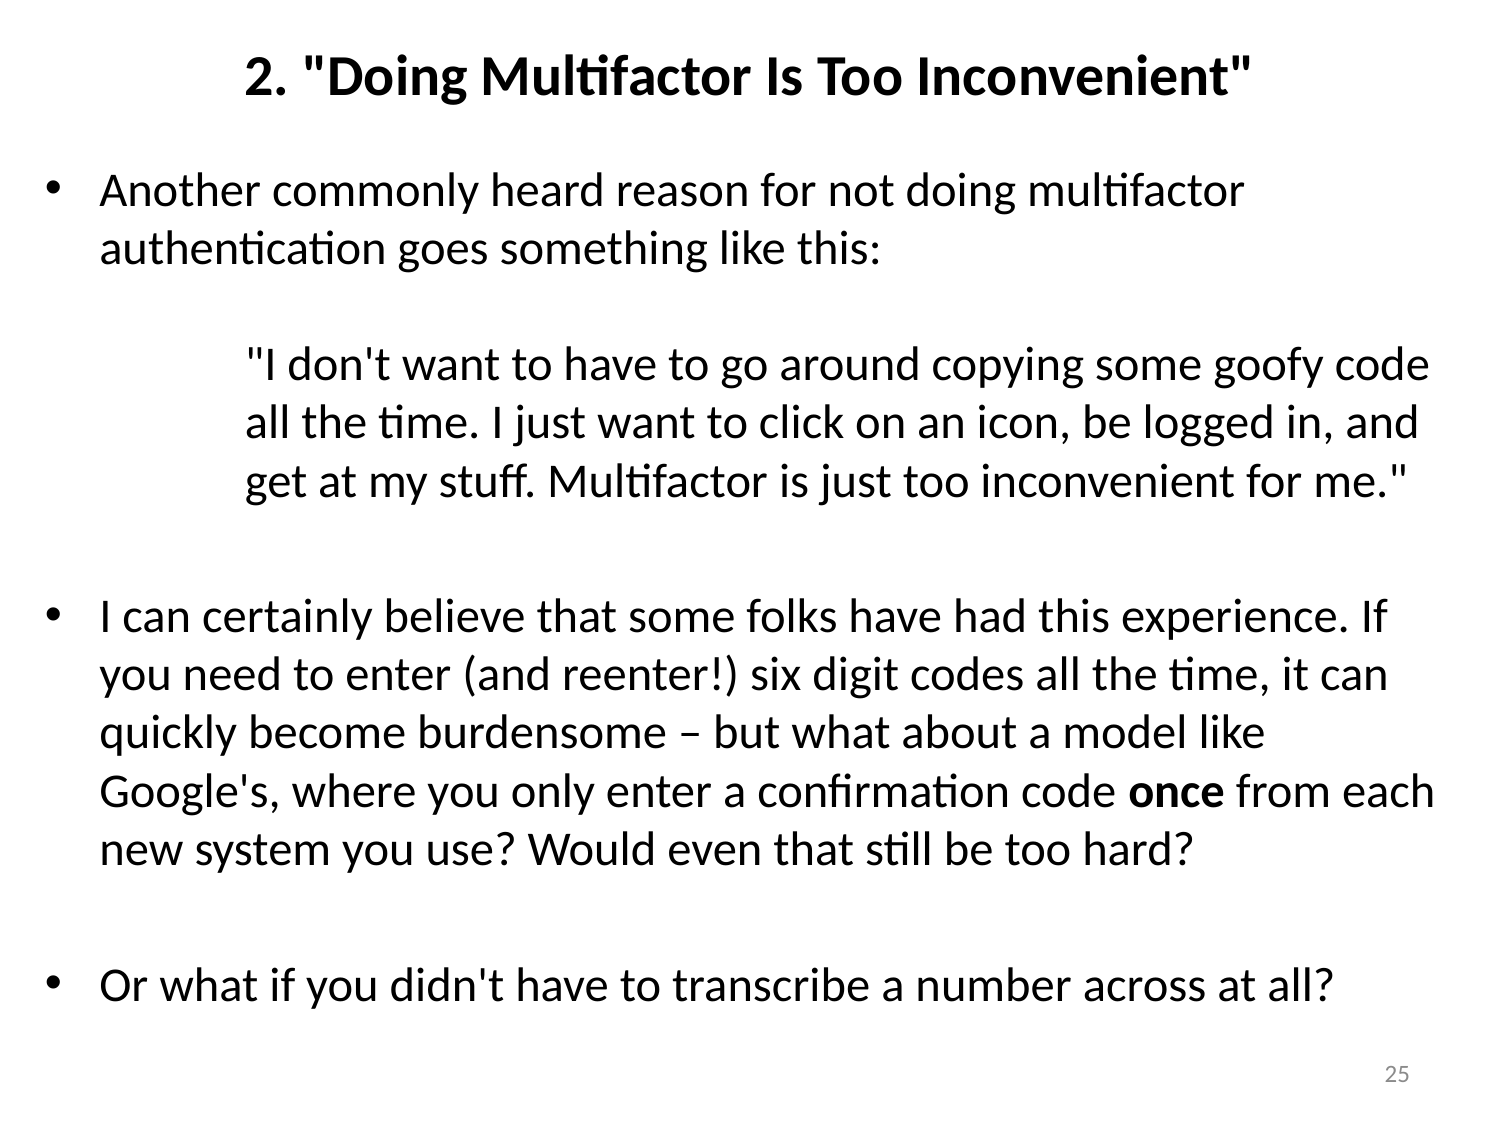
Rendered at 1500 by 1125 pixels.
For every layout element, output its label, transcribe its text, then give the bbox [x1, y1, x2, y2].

title 2. "Doing Multifactor Is Too Inconvenient" [0, 29, 1500, 115]
slide_number 25 [1074, 1042, 1425, 1103]
list Another commonly heard reason for not doing multifactor authentication goes something like this: "I don't want to have to go around copying some goofy code all the time. I just want to click on an icon, be logged in, and get at my stuff. Multifactor is just too inconvenient for me." I can certainly believe that some folks have had this experience. If you need to enter (and reenter!) six digit codes all the time, it can quickly become burdensome – but what about a model like Google's, where you only enter a confirmation code once from each new system you use? Would even that still be too hard? Or what if you didn't have to transcribe a number across at all? [29, 150, 1475, 1077]
